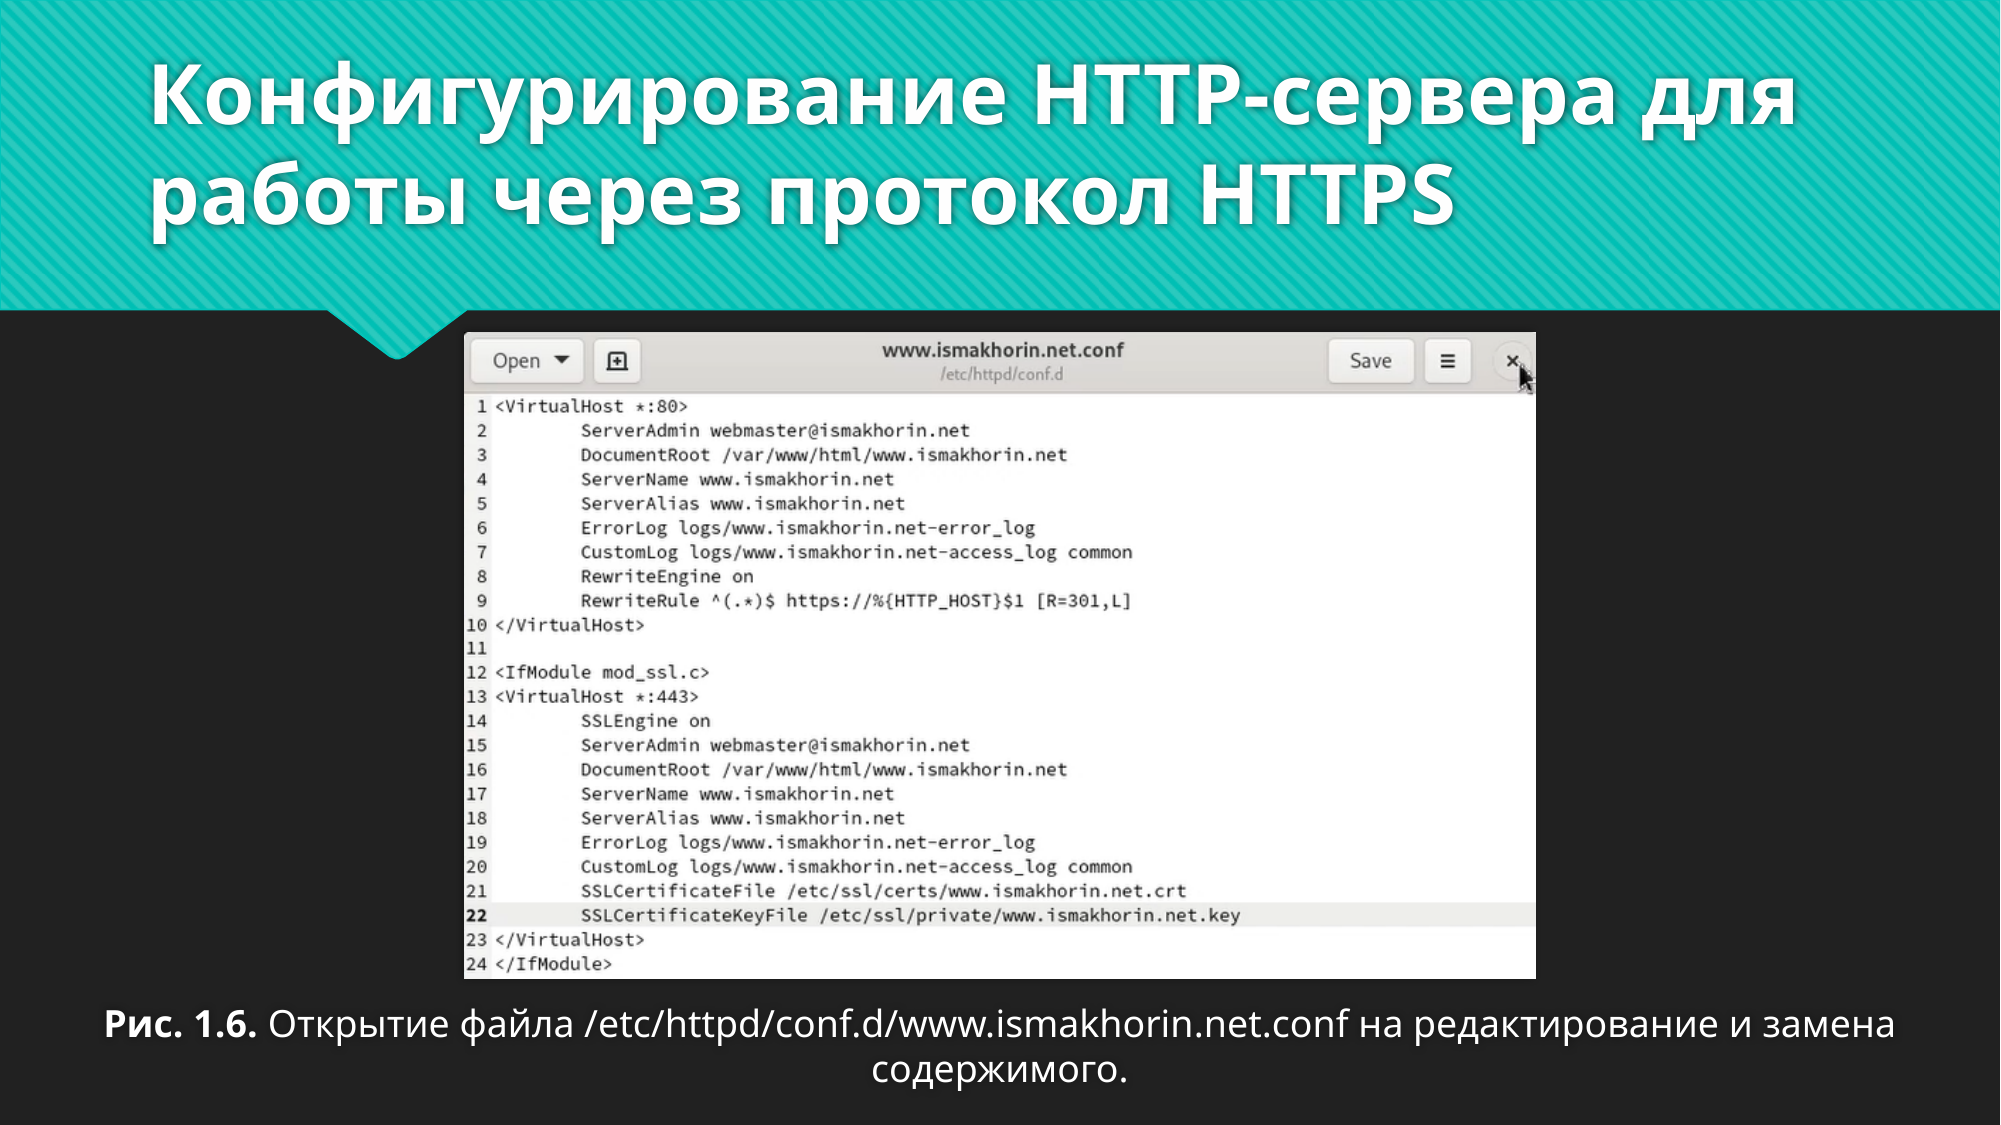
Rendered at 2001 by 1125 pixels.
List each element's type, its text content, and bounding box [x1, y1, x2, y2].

text_box Рис. 1.6. Открытие файла /etc/httpd/conf.d/www.ismakhorin.net.conf на редактирование и замена содержимого. [0, 965, 2000, 1125]
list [464, 332, 1536, 980]
title Конфигурирование HTTP-сервера для работы через протокол HTTPS [132, 89, 1868, 249]
